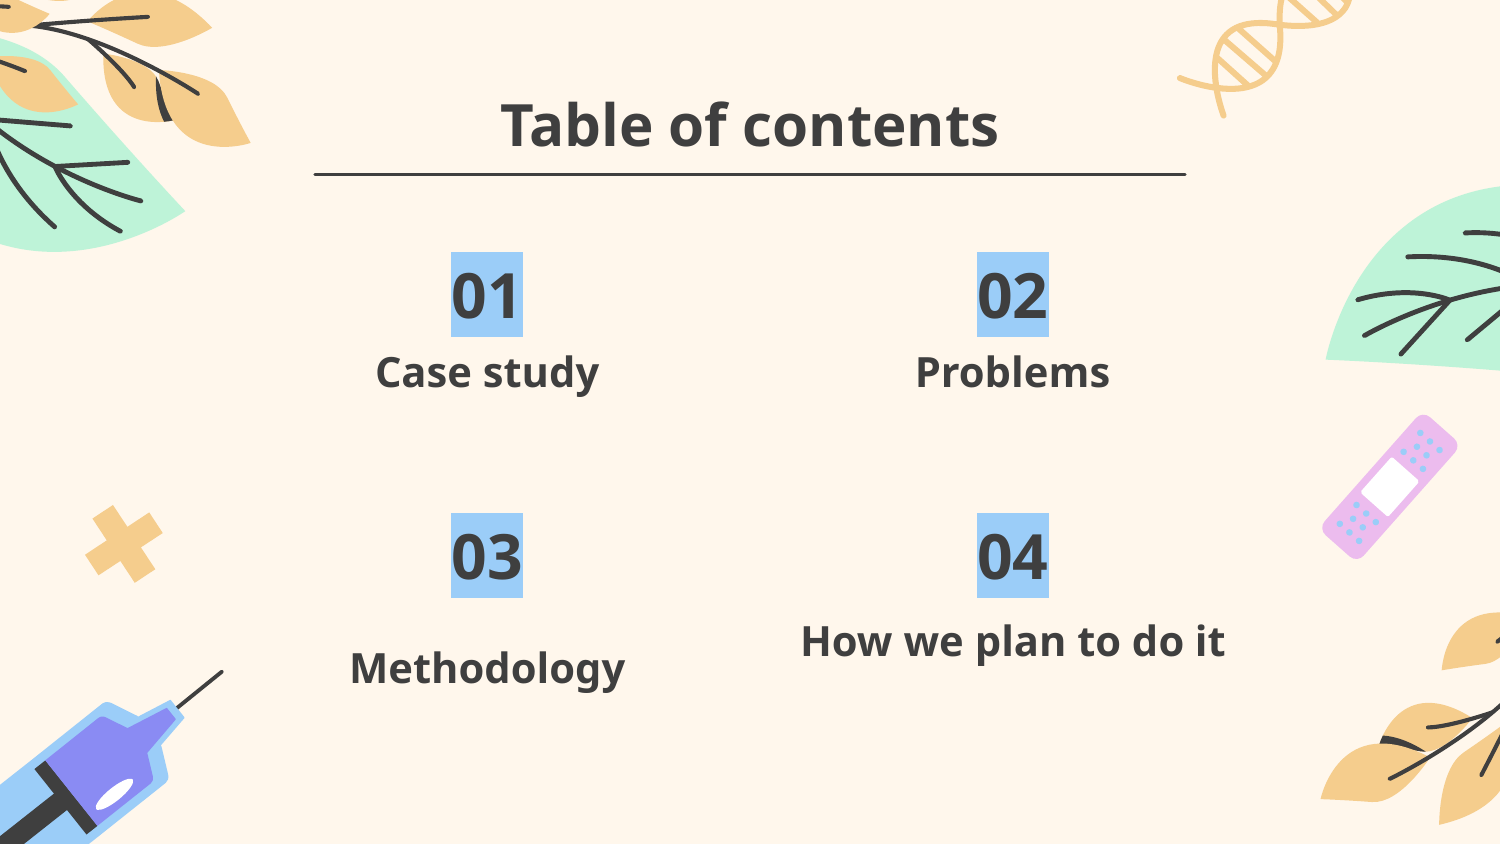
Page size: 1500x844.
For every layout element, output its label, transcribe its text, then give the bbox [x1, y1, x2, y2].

title 03 [427, 506, 548, 603]
title 04 [952, 506, 1073, 603]
title 01 [427, 245, 548, 334]
subtitle Case study [224, 334, 750, 412]
subtitle How we plan to do it [750, 603, 1276, 681]
title Table of contents [116, 72, 1383, 167]
title 02 [952, 245, 1073, 334]
subtitle Problems [750, 334, 1276, 412]
subtitle Methodology [224, 603, 750, 708]
